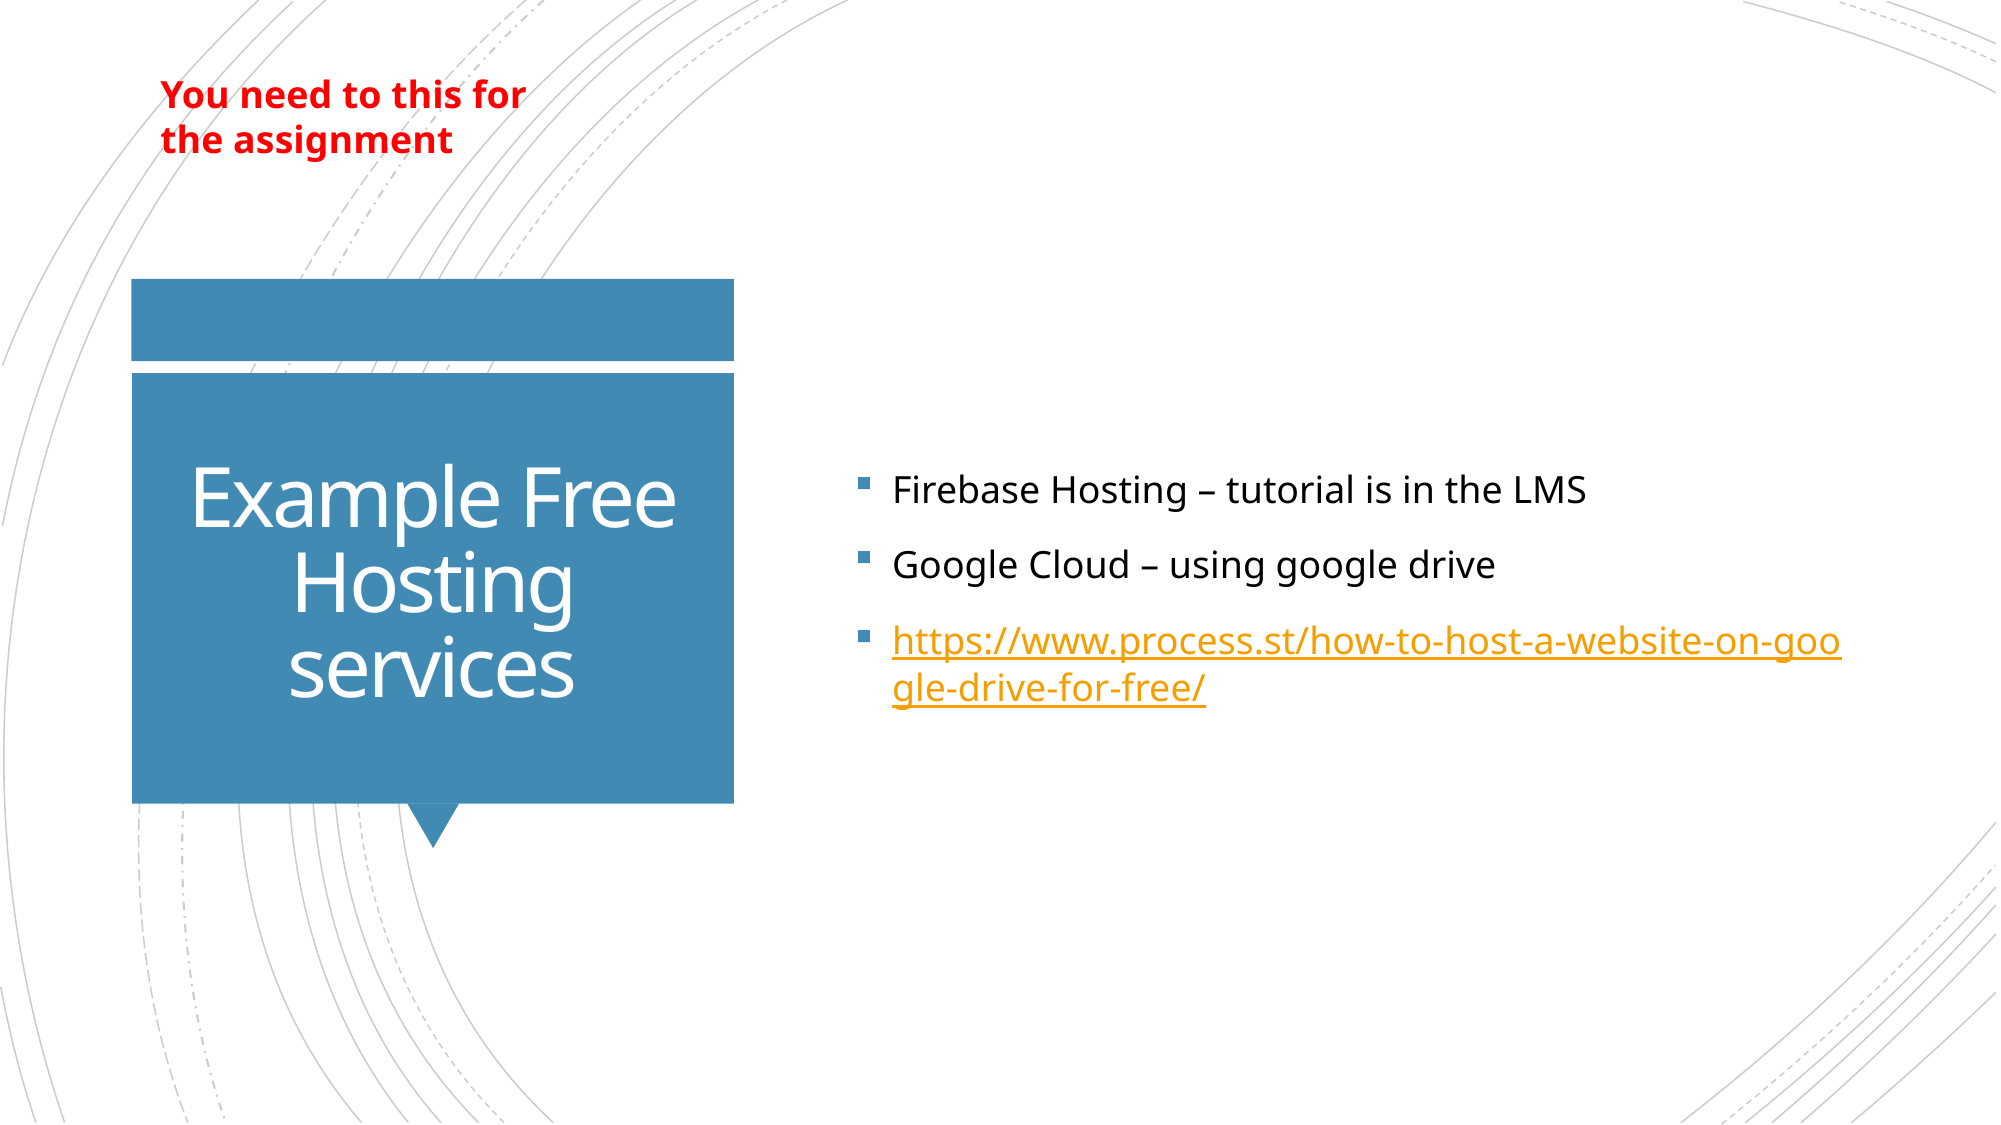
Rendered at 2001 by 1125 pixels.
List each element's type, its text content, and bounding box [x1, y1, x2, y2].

list Firebase Hosting – tutorial is in the LMS Google Cloud – using google drive https://www.process.st/how-to-host-a-website-on-google-drive-for-free/ [839, 131, 1871, 993]
title Example Free Hosting services [145, 385, 720, 789]
text_box You need to this for the assignment [145, 63, 582, 169]
